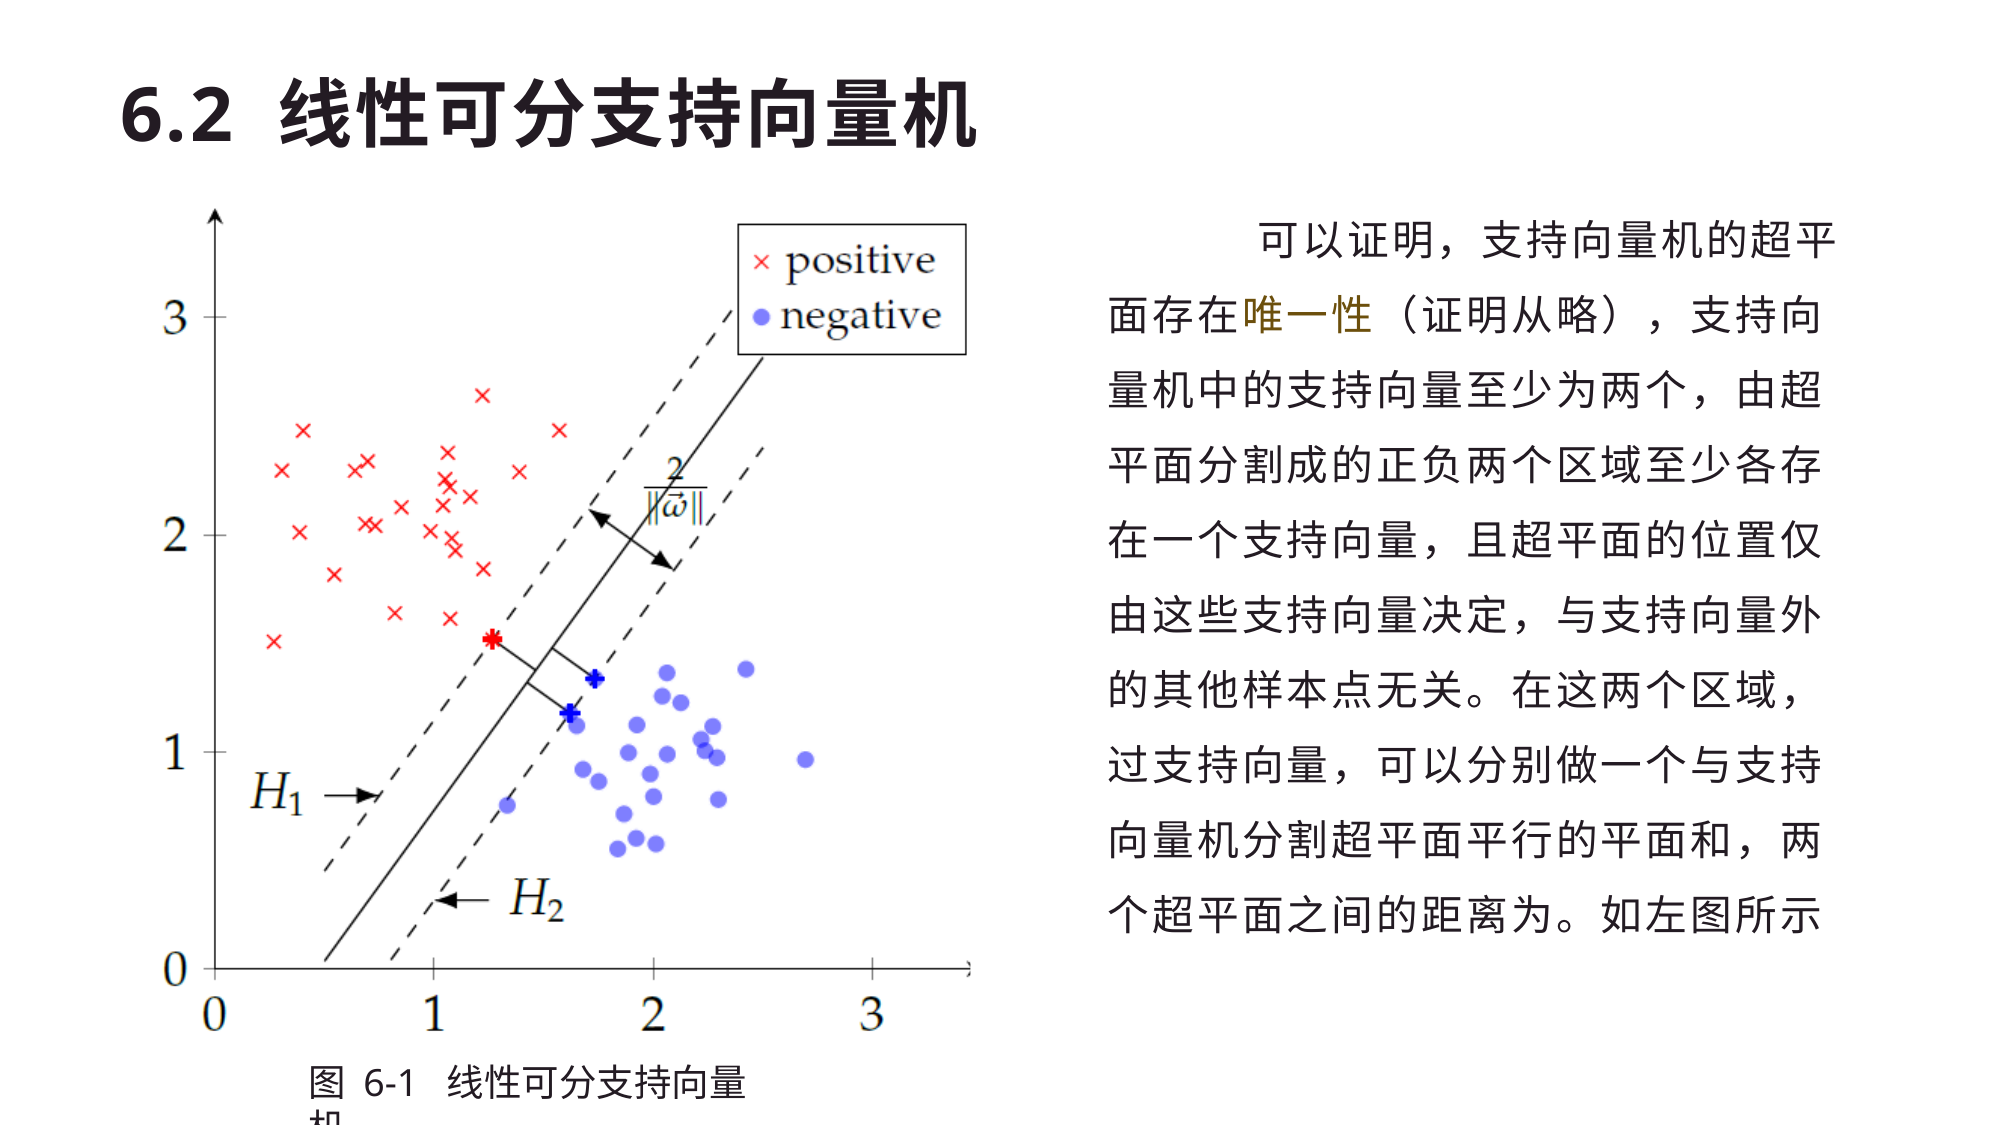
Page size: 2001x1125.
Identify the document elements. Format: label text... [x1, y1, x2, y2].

text_box 图 6‑1 线性可分支持向量机 [293, 1051, 786, 1125]
picture [144, 197, 971, 1040]
title 6.2 线性可分支持向量机 [104, 69, 1894, 165]
